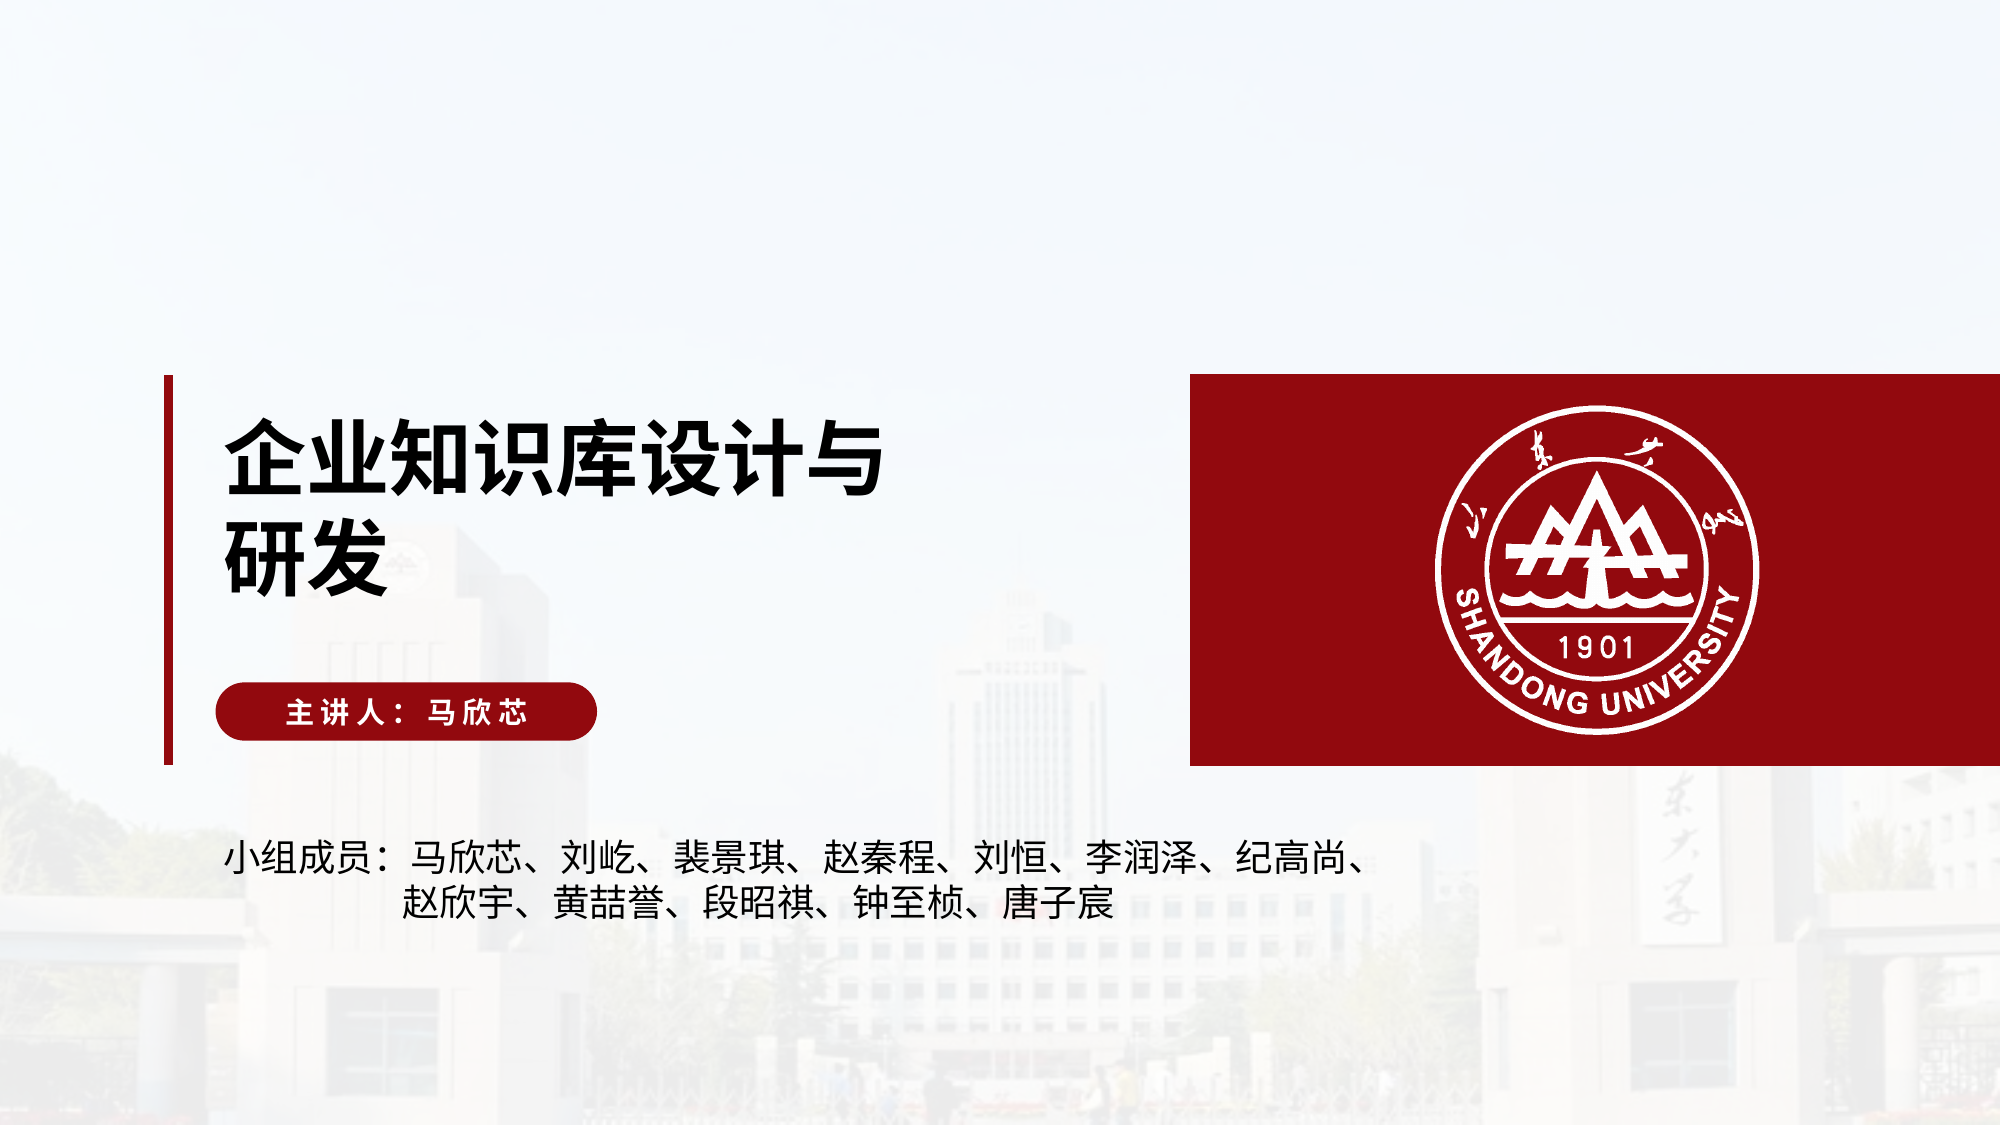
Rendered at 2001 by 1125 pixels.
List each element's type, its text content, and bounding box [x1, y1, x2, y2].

text_box 小组成员：马欣芯、刘屹、裴景琪、赵秦程、刘恒、李润泽、纪高尚、 赵欣宇、黄喆誉、段昭祺、钟至桢、唐子宸 [208, 826, 1381, 932]
text_box [1190, 374, 2000, 766]
text_box 主讲人：马欣芯 [214, 681, 599, 742]
picture [1426, 398, 1768, 741]
text_box 企业知识库设计与研发 [208, 398, 980, 614]
